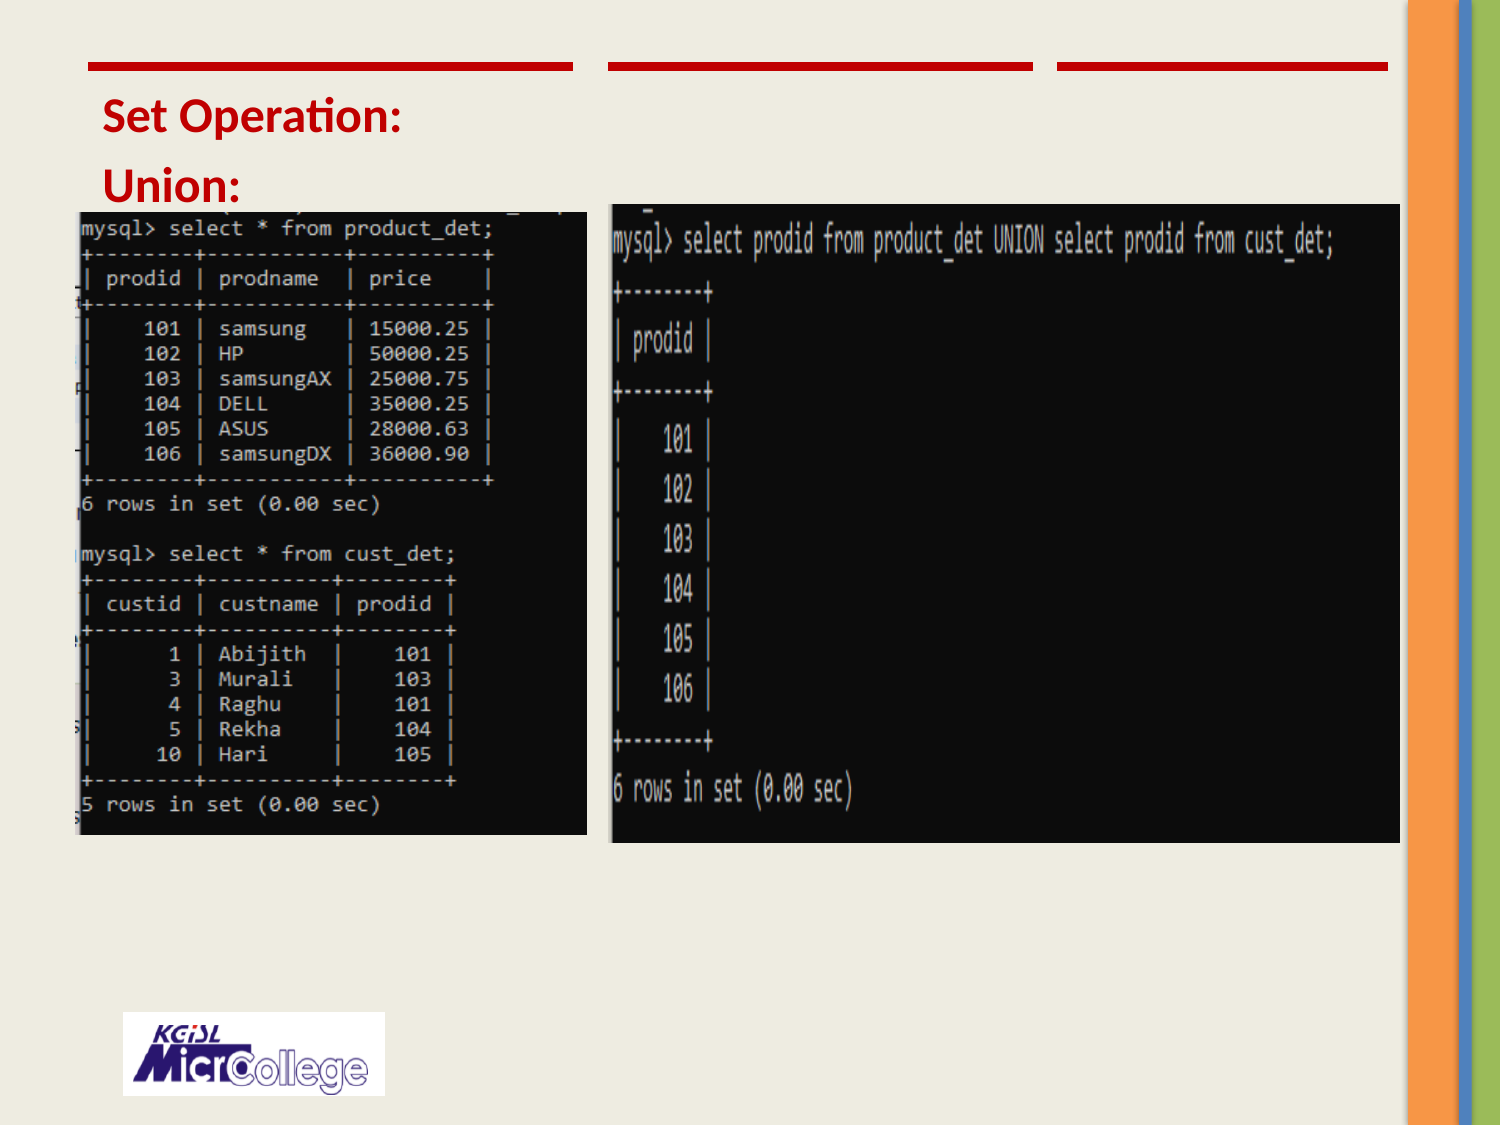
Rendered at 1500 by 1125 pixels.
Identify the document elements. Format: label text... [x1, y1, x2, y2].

list Set Operation: Union: [87, 75, 1313, 1085]
picture [123, 1012, 386, 1097]
picture [74, 212, 587, 835]
picture [608, 204, 1401, 843]
